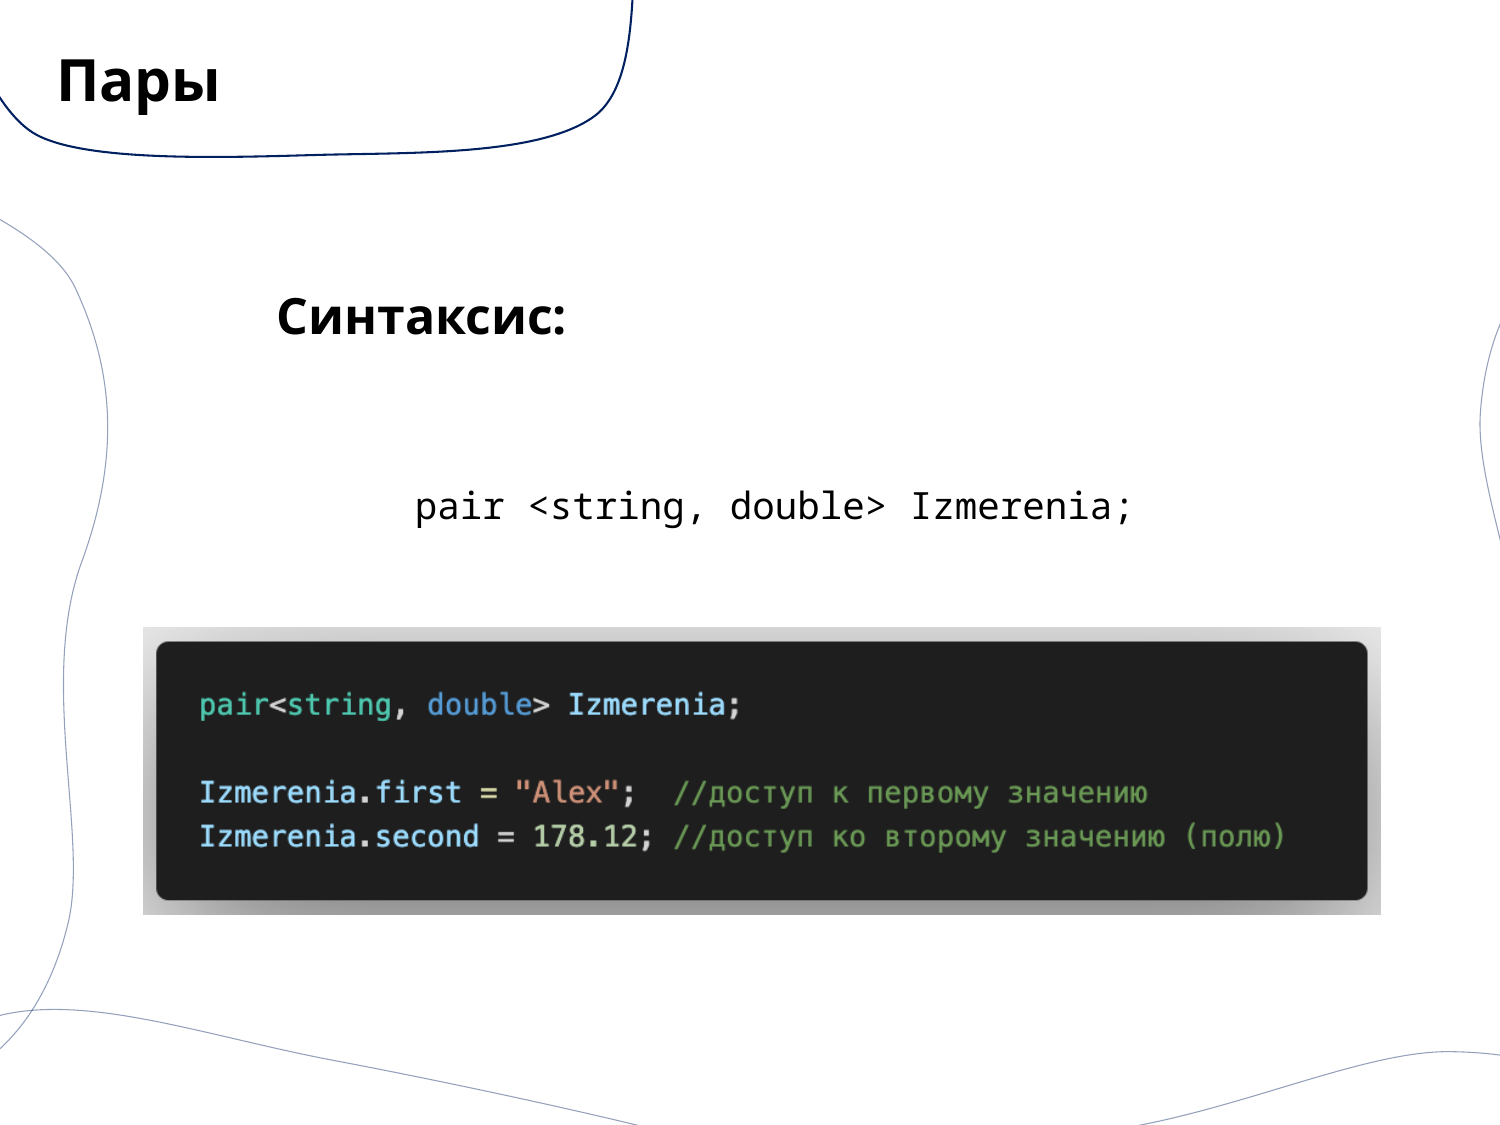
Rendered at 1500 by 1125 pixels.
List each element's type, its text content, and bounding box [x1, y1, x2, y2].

text_box [1135, 1050, 1500, 1125]
text_box pair <string, double> Izmerenia; [400, 475, 1396, 535]
text_box [0, 218, 109, 1014]
text_box [0, 1008, 641, 1125]
text_box [0, 0, 634, 158]
text_box [1478, 321, 1500, 544]
title Пары [574, 109, 605, 130]
picture [143, 627, 1381, 915]
text_box Синтаксис: [112, 283, 1312, 353]
